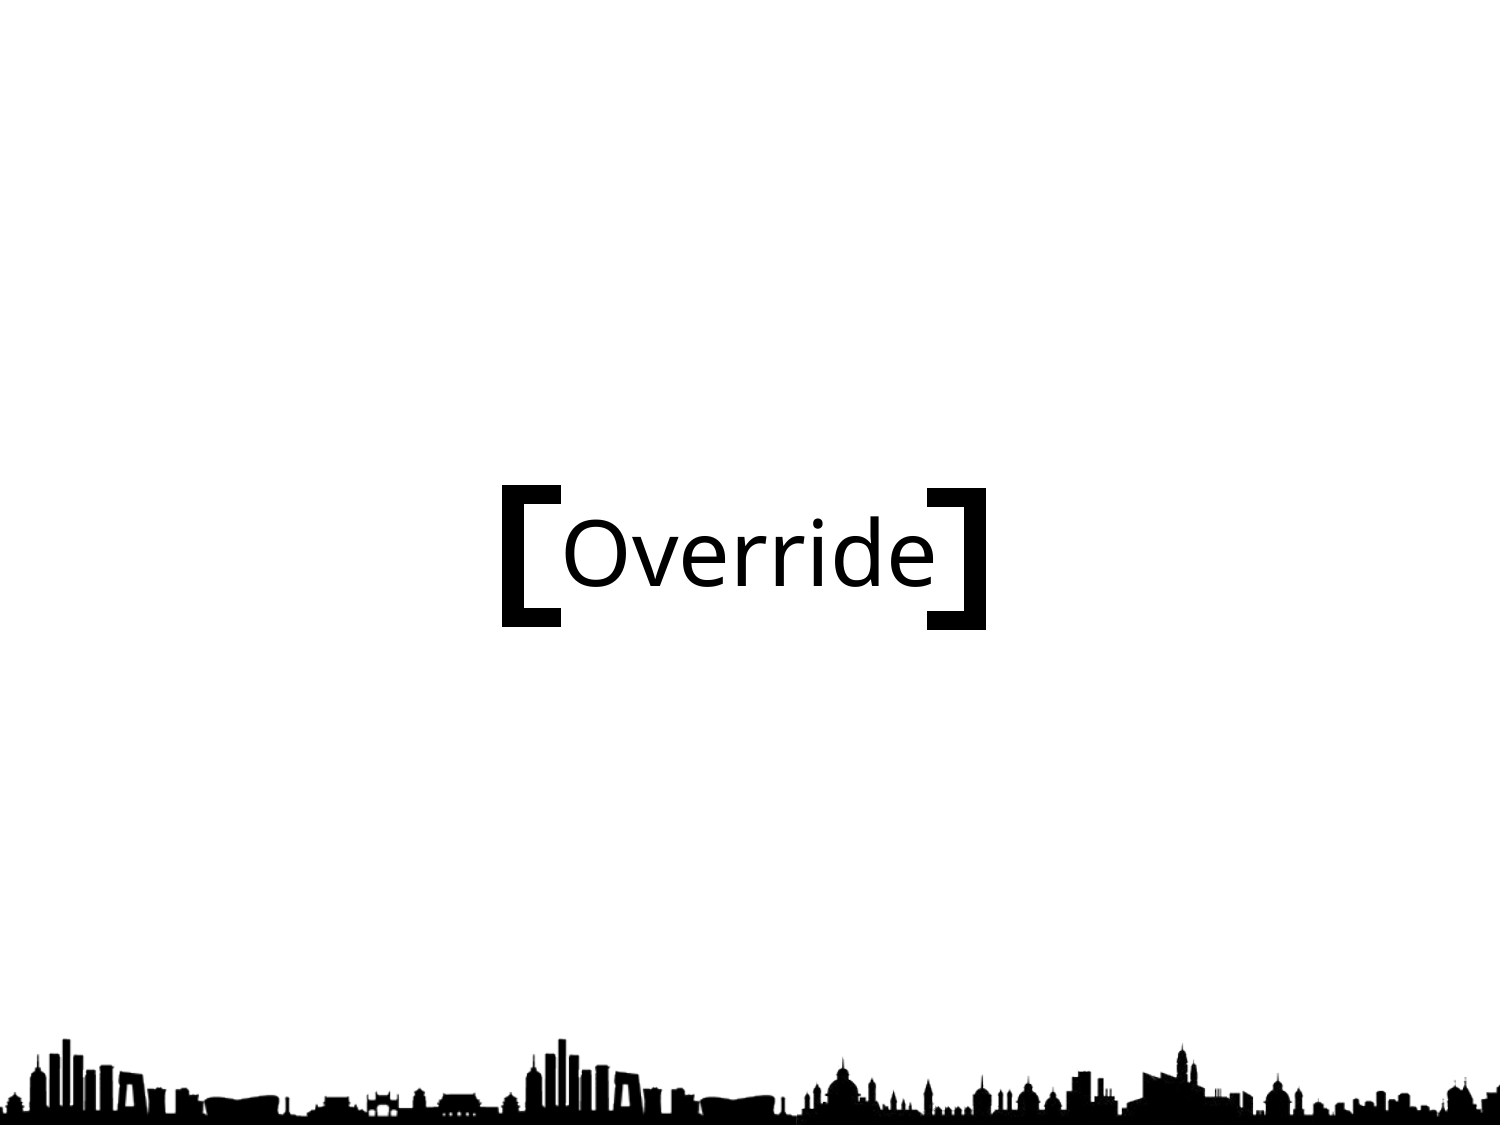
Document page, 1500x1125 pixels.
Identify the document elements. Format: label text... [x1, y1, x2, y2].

text_box Override [0, 479, 1500, 620]
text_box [926, 487, 987, 631]
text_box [501, 484, 562, 627]
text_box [0, 1033, 1500, 1125]
